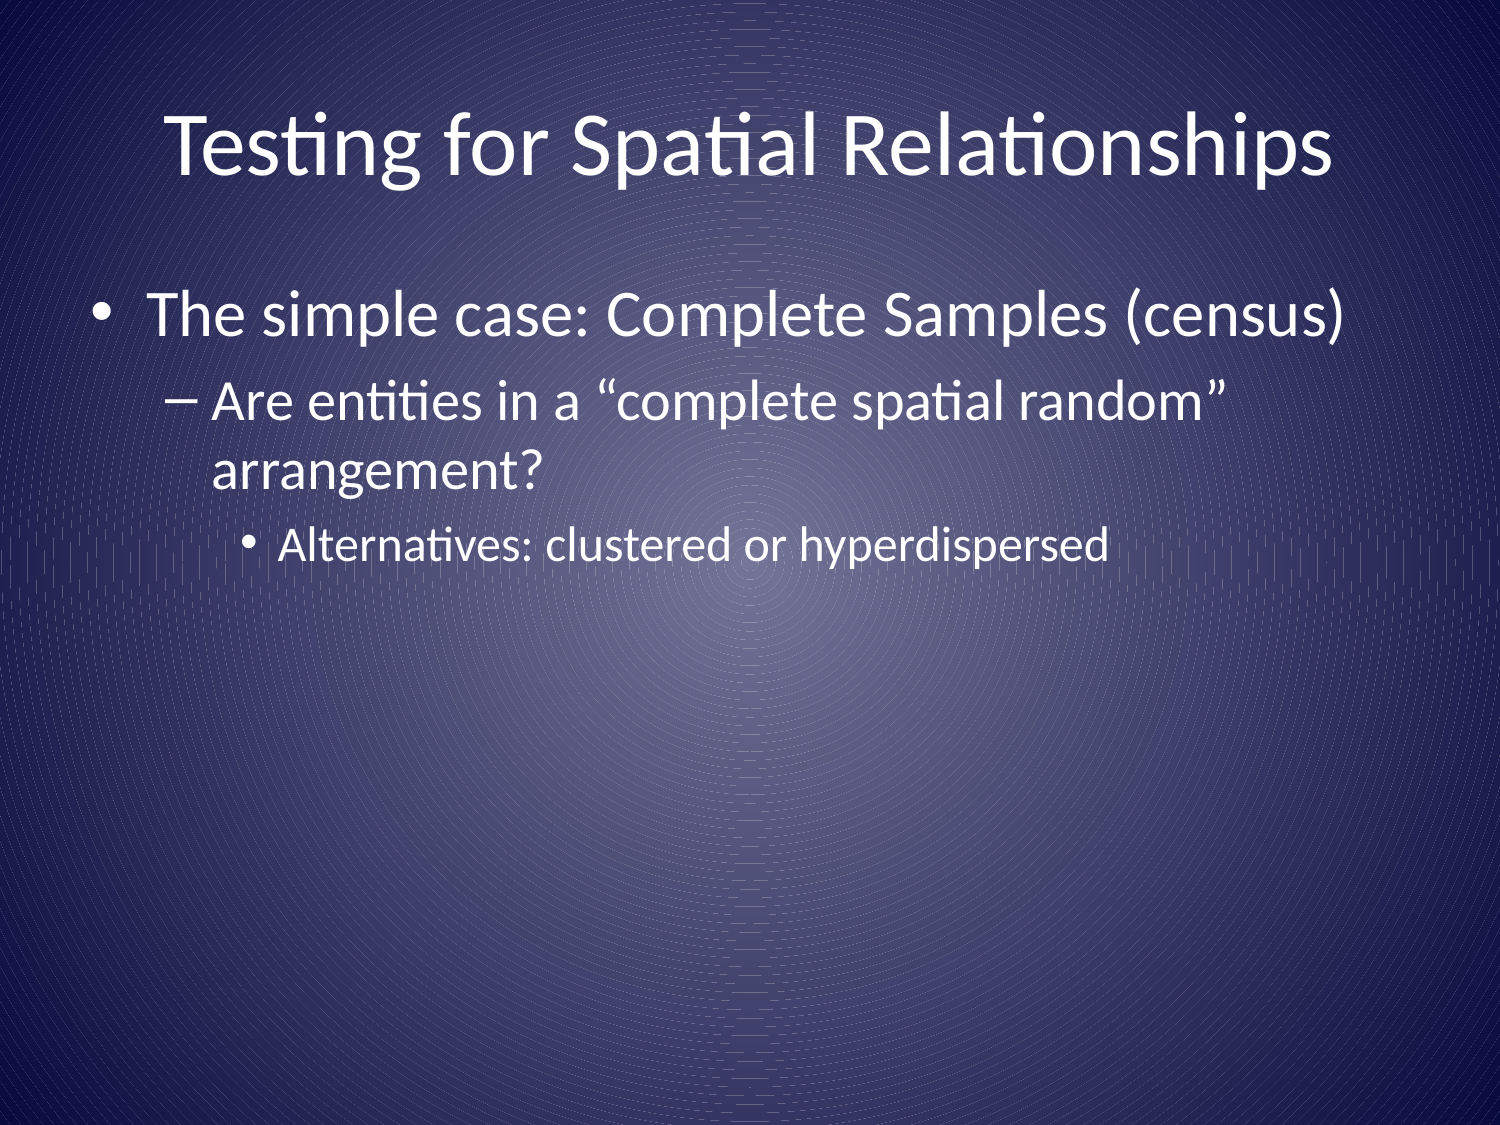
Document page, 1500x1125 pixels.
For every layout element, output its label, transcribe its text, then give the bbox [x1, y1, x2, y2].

list The simple case: Complete Samples (census) Are entities in a “complete spatial random” arrangement? Alternatives: clustered or hyperdispersed [75, 262, 1425, 1005]
title Testing for Spatial Relationships [0, 45, 1500, 233]
